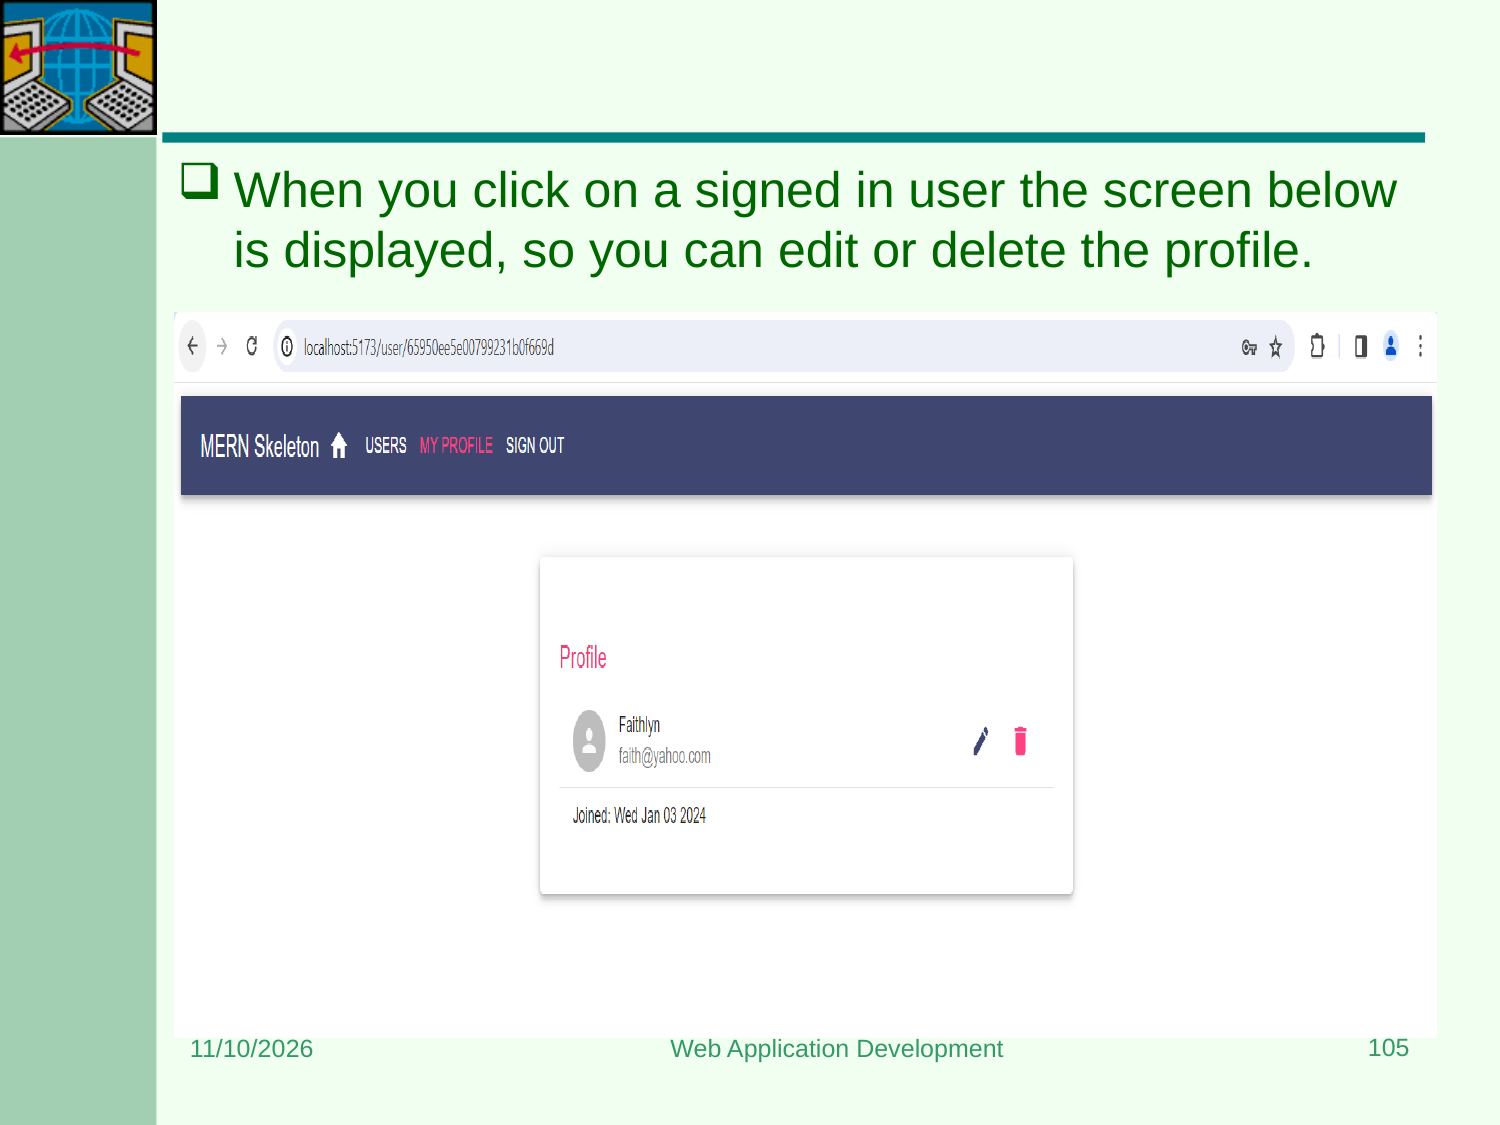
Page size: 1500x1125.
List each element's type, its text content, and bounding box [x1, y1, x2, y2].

picture [0, 0, 157, 135]
picture [174, 312, 1437, 1038]
list When you click on a signed in user the screen below is displayed, so you can edit or delete the profile. [162, 149, 1425, 1025]
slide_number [174, 1046, 438, 1104]
slide_number 105 [1237, 1047, 1426, 1103]
footer Web Application Development [462, 1047, 1213, 1104]
